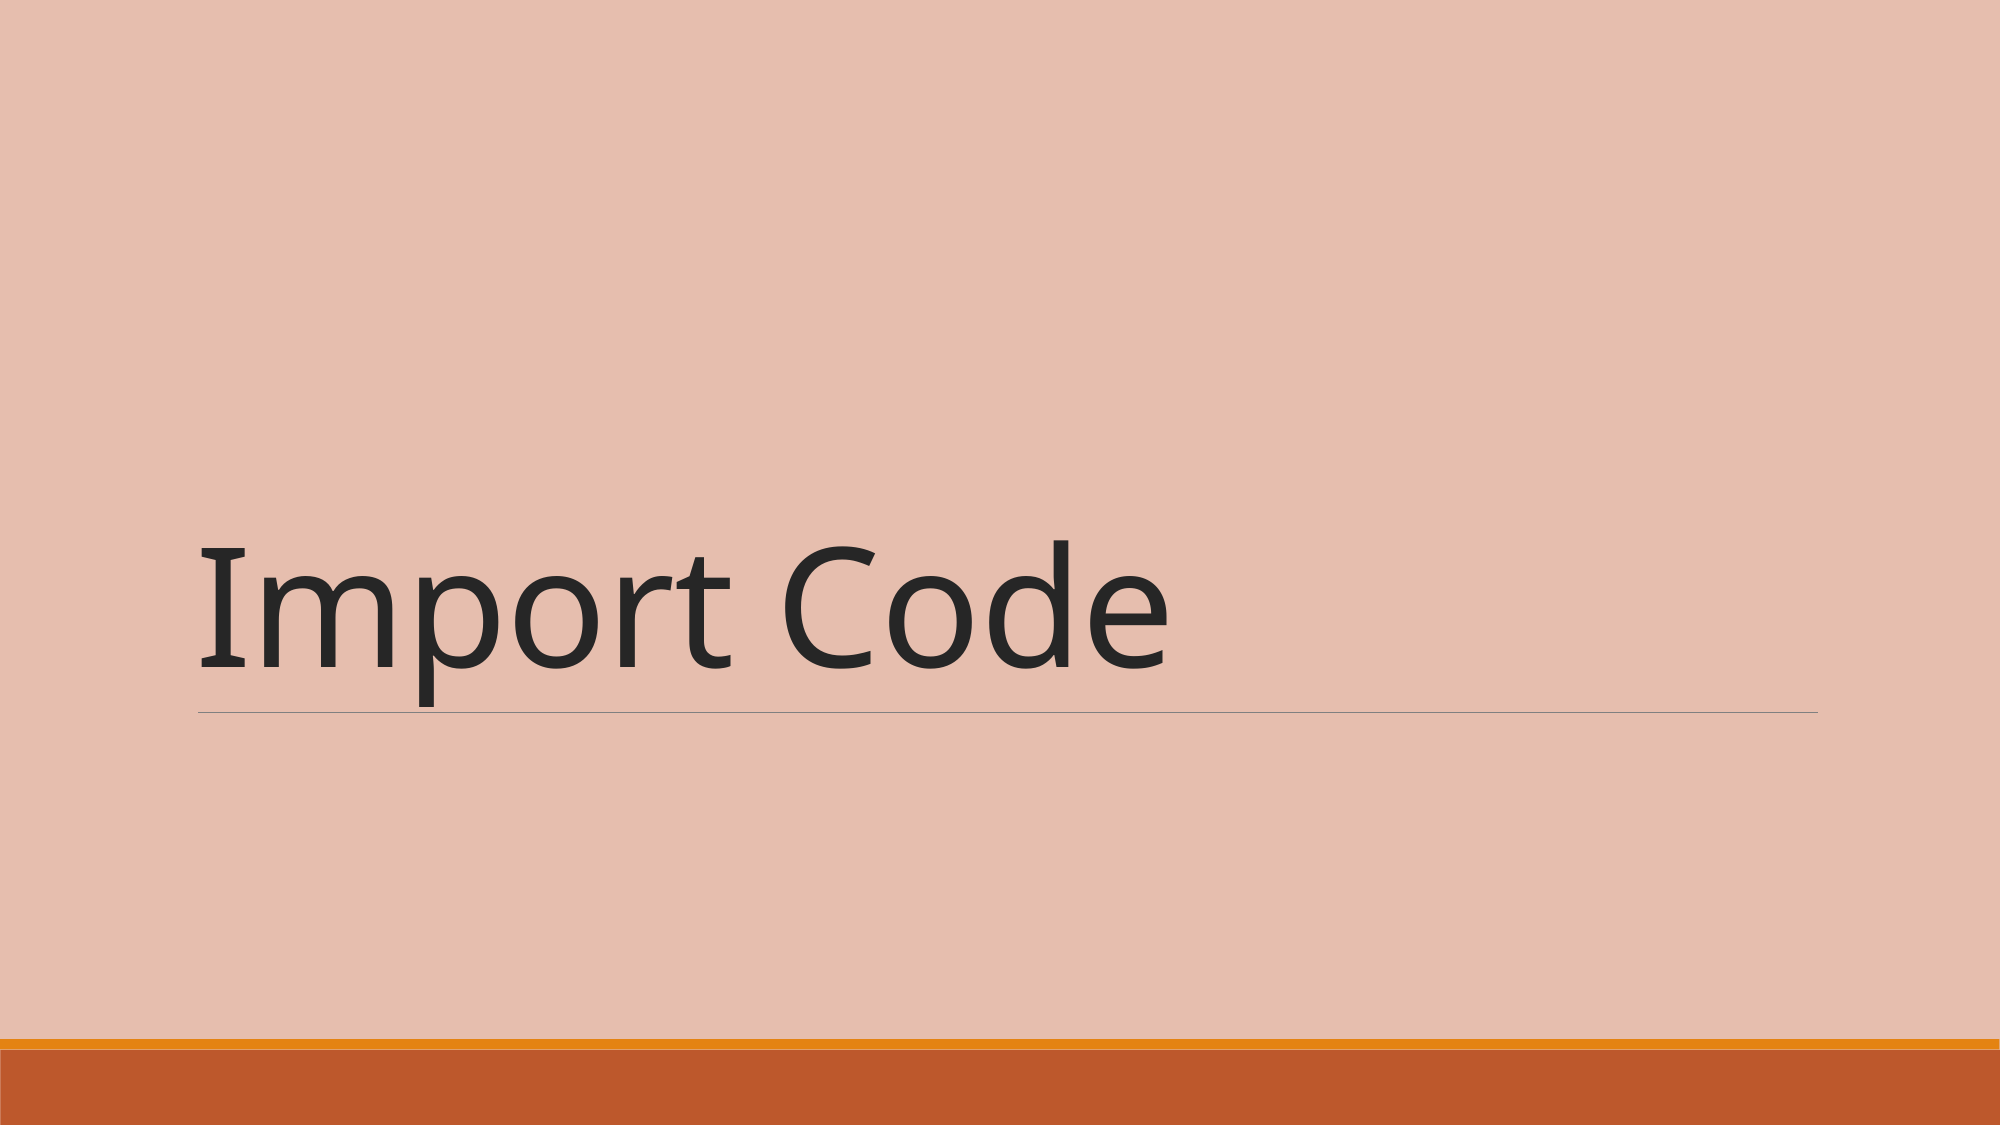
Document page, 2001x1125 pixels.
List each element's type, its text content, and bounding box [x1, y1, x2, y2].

title Import Code [180, 124, 1830, 710]
